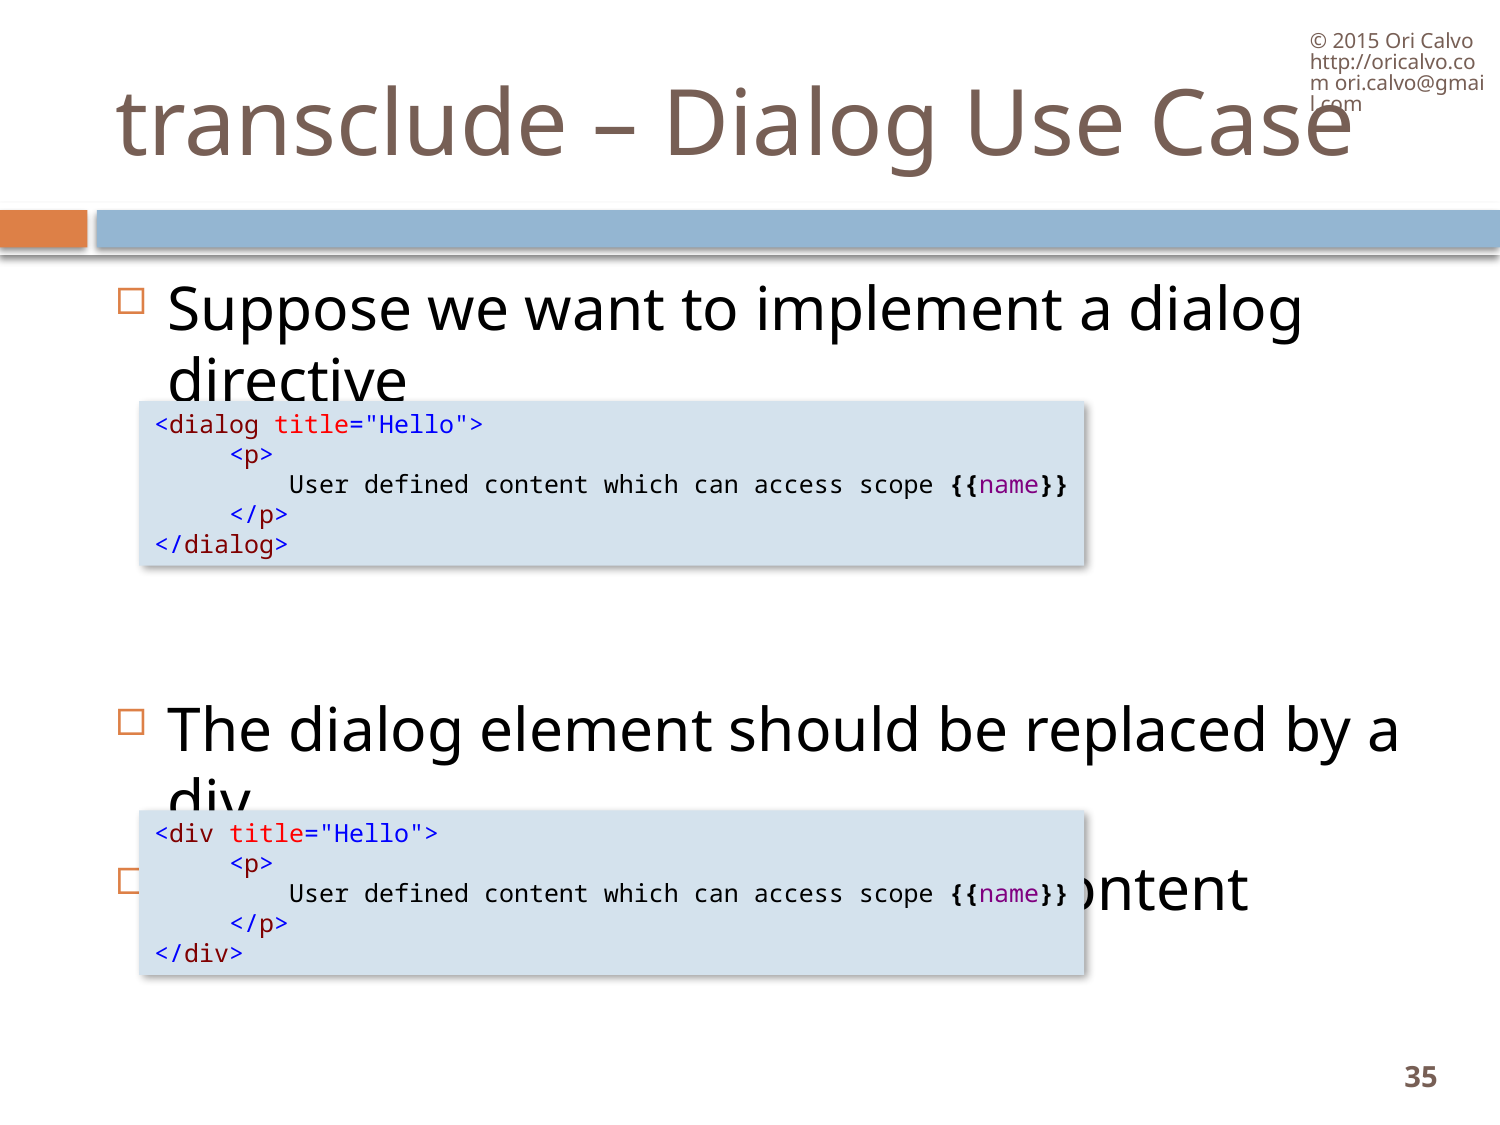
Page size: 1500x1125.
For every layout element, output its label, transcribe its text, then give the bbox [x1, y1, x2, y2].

title transclude – Dialog Use Case [100, 37, 1438, 200]
list Suppose we want to implement a dialog directive The dialog element should be replaced by a div However, we need to keep the content [100, 262, 1438, 1000]
text_box <div title="Hello"> <p> User defined content which can access scope {{name}} </p> </div> [139, 810, 1085, 975]
text_box <dialog title="Hello"> <p> User defined content which can access scope {{name}} </p> </dialog> [139, 401, 1085, 566]
footer © 2015 Ori Calvo http://oricalvo.com ori.calvo@gmail.com [1295, 0, 1500, 85]
